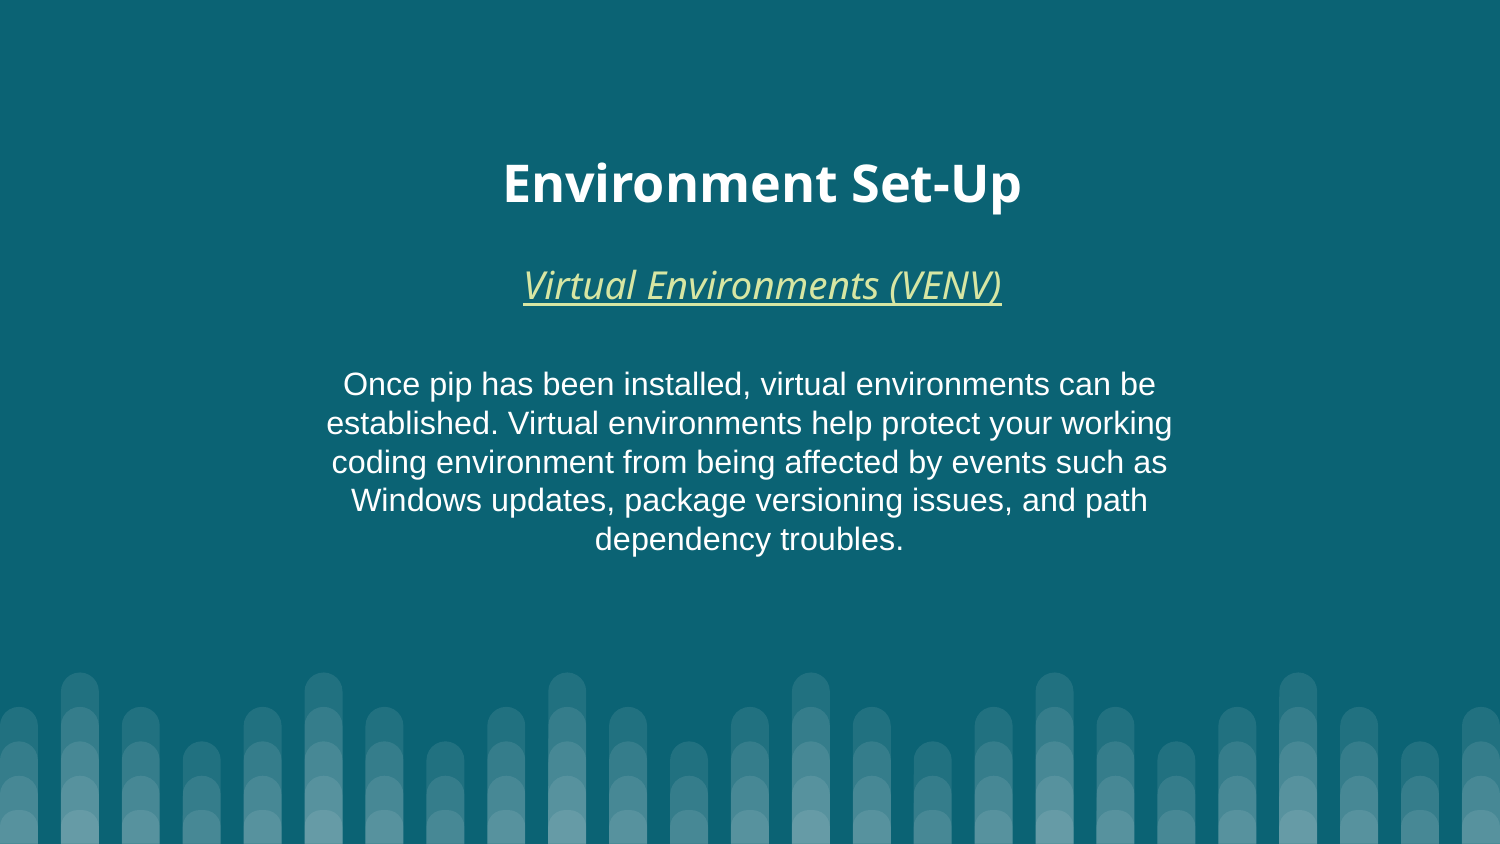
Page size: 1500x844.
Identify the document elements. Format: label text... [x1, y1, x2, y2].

text_box Virtual Environments (VENV) [389, 239, 1136, 317]
title Environment Set-Up [288, 137, 1237, 226]
list Once pip has been installed, virtual environments can be established. Virtual environments help protect your working coding environment from being affected by events such as Windows updates, package versioning issues, and path dependency troubles. [276, 348, 1224, 587]
